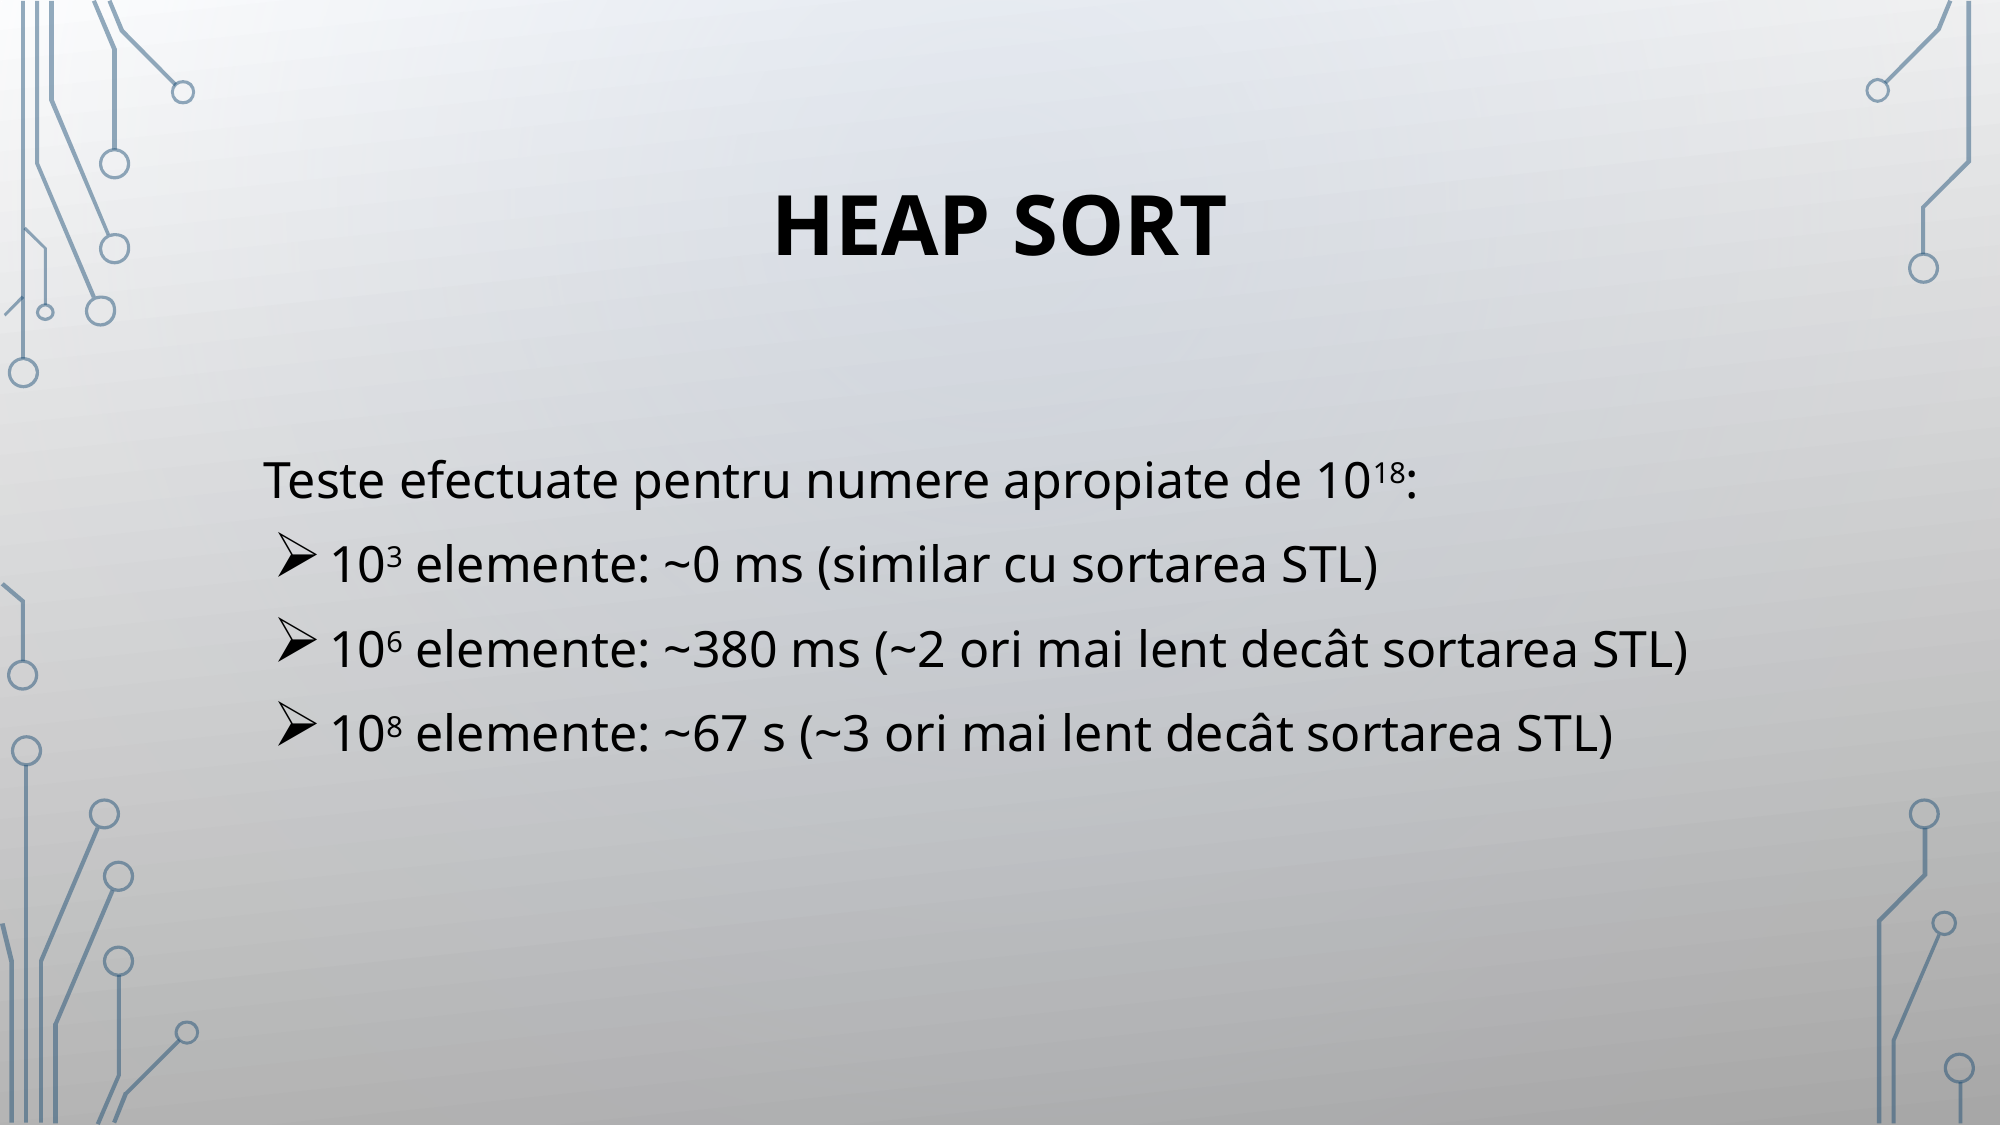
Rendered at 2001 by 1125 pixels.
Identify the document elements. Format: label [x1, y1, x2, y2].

text_box [1863, 0, 1976, 1124]
text_box [0, 0, 201, 1125]
picture [201, 0, 2000, 1125]
